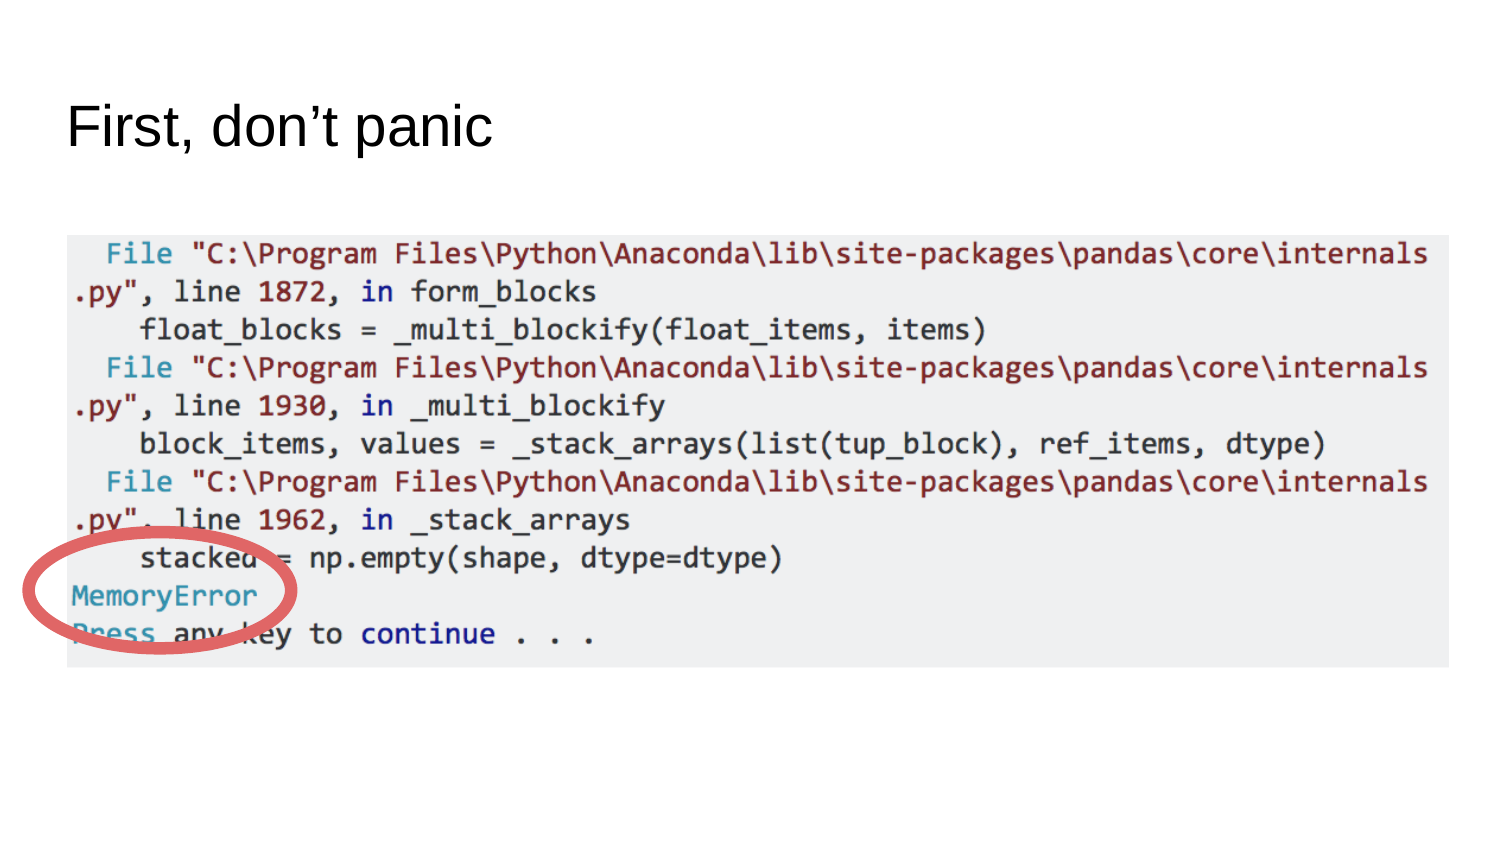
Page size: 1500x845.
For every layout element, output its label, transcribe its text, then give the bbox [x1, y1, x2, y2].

text_box [28, 551, 62, 629]
picture [67, 235, 1450, 677]
title First, don’t panic [51, 73, 1449, 168]
